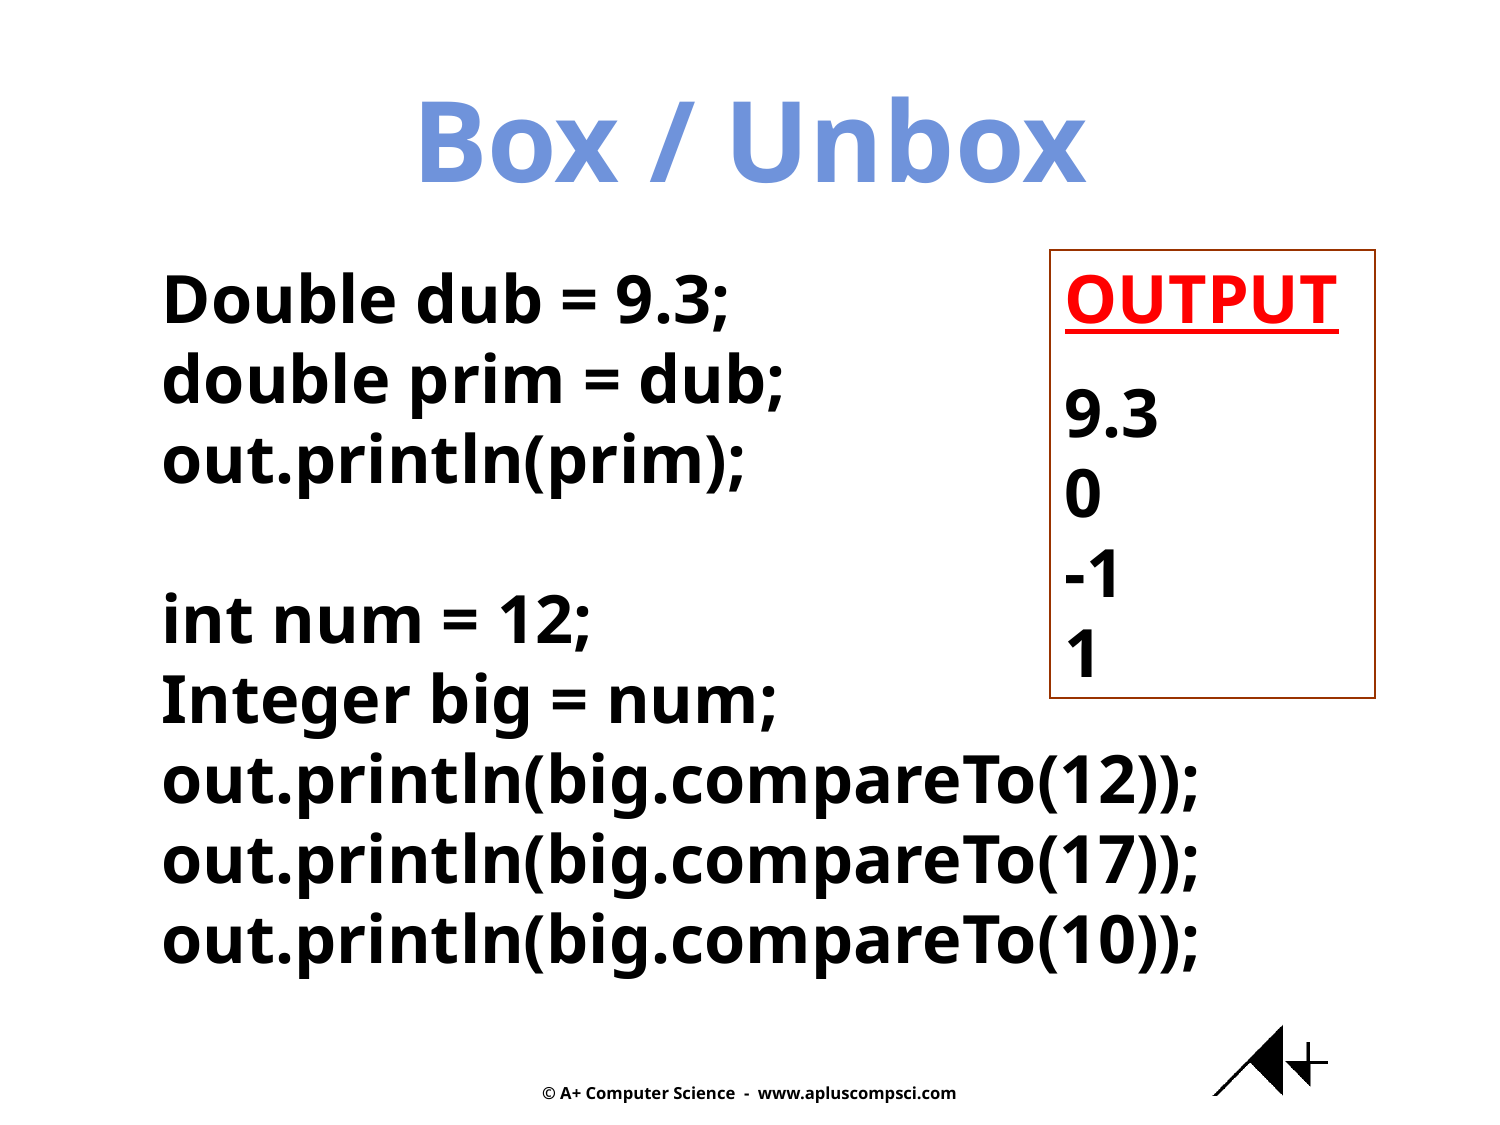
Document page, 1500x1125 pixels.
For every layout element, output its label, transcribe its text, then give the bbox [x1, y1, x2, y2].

picture [1212, 1024, 1328, 1096]
footer © A+ Computer Science - www.apluscompsci.com [512, 1024, 988, 1101]
text_box Double dub = 9.3; double prim = dub; out.println(prim); int num = 12; Integer big = num; out.println(big.compareTo(12)); out.println(big.compareTo(17)); out.println(big.compareTo(10)); [146, 249, 1217, 985]
text_box Box / Unbox [0, 62, 1500, 213]
text_box OUTPUT 9.3 0 -1 1 [1050, 249, 1375, 698]
